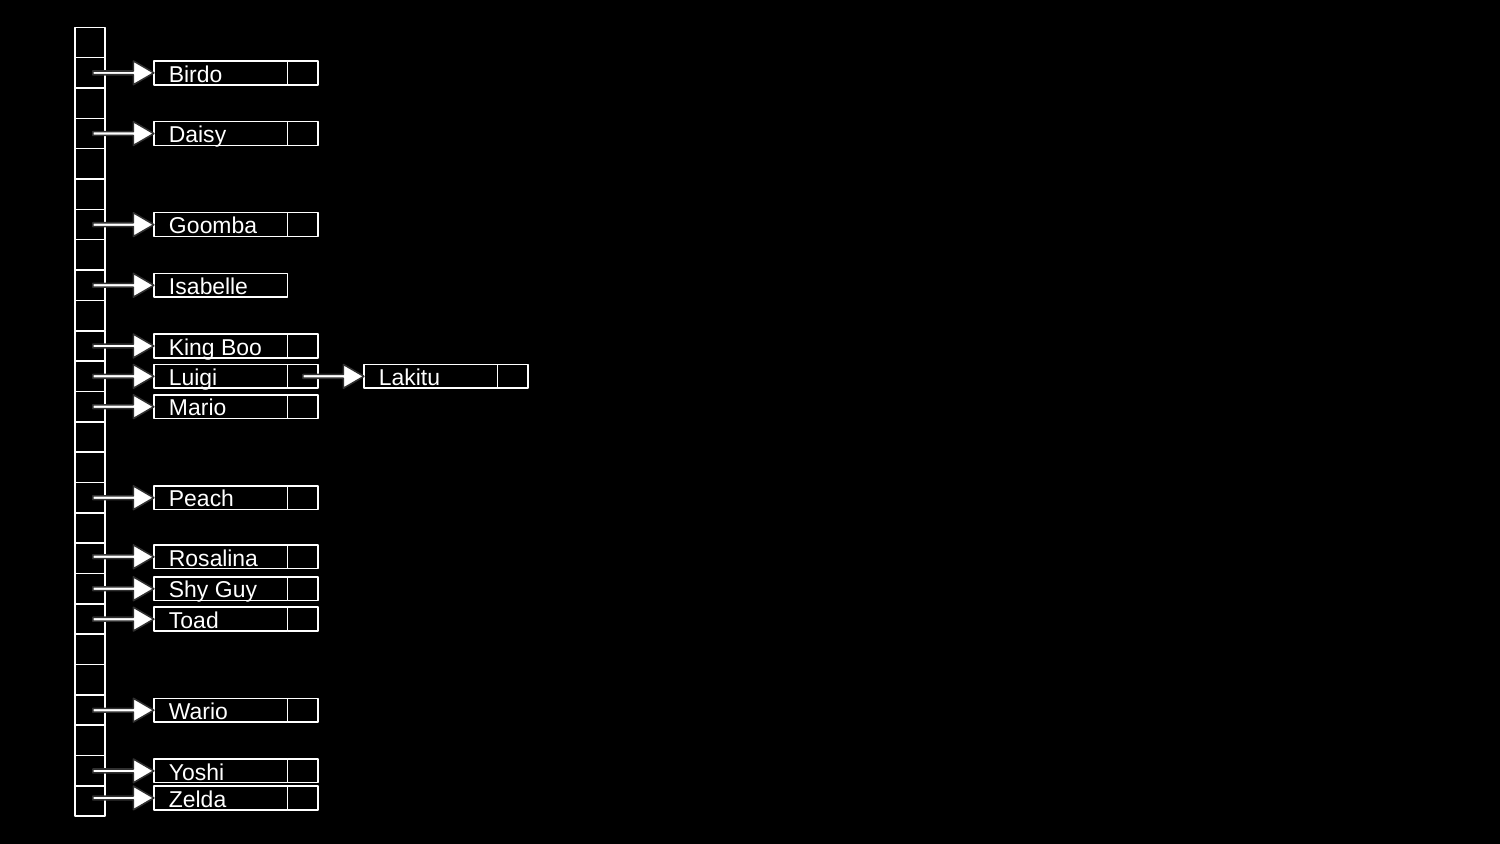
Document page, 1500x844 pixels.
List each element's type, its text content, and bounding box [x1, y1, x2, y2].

text_box Toad [153, 607, 287, 632]
text_box [287, 364, 319, 389]
text_box King Boo [153, 334, 287, 358]
text_box [287, 334, 319, 358]
text_box [74, 118, 106, 148]
text_box [92, 212, 154, 237]
text_box Daisy [153, 121, 287, 146]
text_box [92, 364, 154, 389]
text_box Rosalina [153, 544, 287, 569]
text_box [74, 239, 106, 270]
text_box [74, 664, 106, 694]
text_box [74, 421, 106, 452]
text_box [287, 607, 319, 632]
text_box [74, 300, 106, 330]
text_box [74, 452, 106, 482]
text_box Birdo [153, 61, 287, 85]
text_box [287, 758, 319, 783]
text_box [287, 544, 319, 569]
text_box [287, 61, 319, 85]
text_box [287, 786, 319, 810]
text_box [92, 273, 154, 298]
text_box [92, 394, 154, 419]
text_box [74, 543, 106, 573]
text_box [92, 576, 154, 601]
text_box [92, 485, 154, 510]
text_box [74, 361, 106, 391]
text_box [74, 391, 106, 421]
text_box [287, 394, 319, 419]
text_box Isabelle [153, 273, 288, 298]
text_box [287, 698, 319, 723]
text_box [74, 178, 106, 209]
text_box [74, 27, 106, 57]
text_box [74, 482, 106, 512]
text_box [497, 364, 529, 389]
text_box Shy Guy [153, 576, 287, 601]
text_box [74, 209, 106, 239]
text_box [74, 755, 106, 785]
text_box Lakitu [363, 364, 497, 389]
text_box [92, 60, 154, 85]
text_box Peach [153, 485, 287, 510]
text_box [92, 121, 154, 146]
text_box [74, 725, 106, 755]
text_box [74, 634, 106, 664]
text_box [302, 364, 364, 389]
text_box [92, 607, 154, 632]
text_box Luigi [153, 364, 287, 389]
text_box [74, 603, 106, 634]
text_box [74, 148, 106, 178]
text_box [74, 512, 106, 543]
text_box [92, 758, 154, 783]
text_box Yoshi [153, 758, 287, 783]
text_box [287, 121, 319, 146]
text_box [92, 786, 154, 810]
text_box [74, 573, 106, 603]
text_box [287, 576, 319, 601]
text_box [92, 698, 154, 723]
text_box [287, 485, 319, 510]
text_box [74, 87, 106, 118]
text_box Goomba [153, 212, 287, 237]
text_box [74, 785, 106, 817]
text_box Zelda [153, 786, 287, 810]
text_box Wario [153, 698, 287, 723]
text_box [92, 334, 154, 358]
text_box [74, 330, 106, 361]
text_box [74, 57, 106, 87]
text_box [74, 270, 106, 300]
text_box [92, 544, 154, 569]
text_box [287, 212, 319, 237]
text_box Mario [153, 394, 287, 419]
text_box [74, 694, 106, 725]
